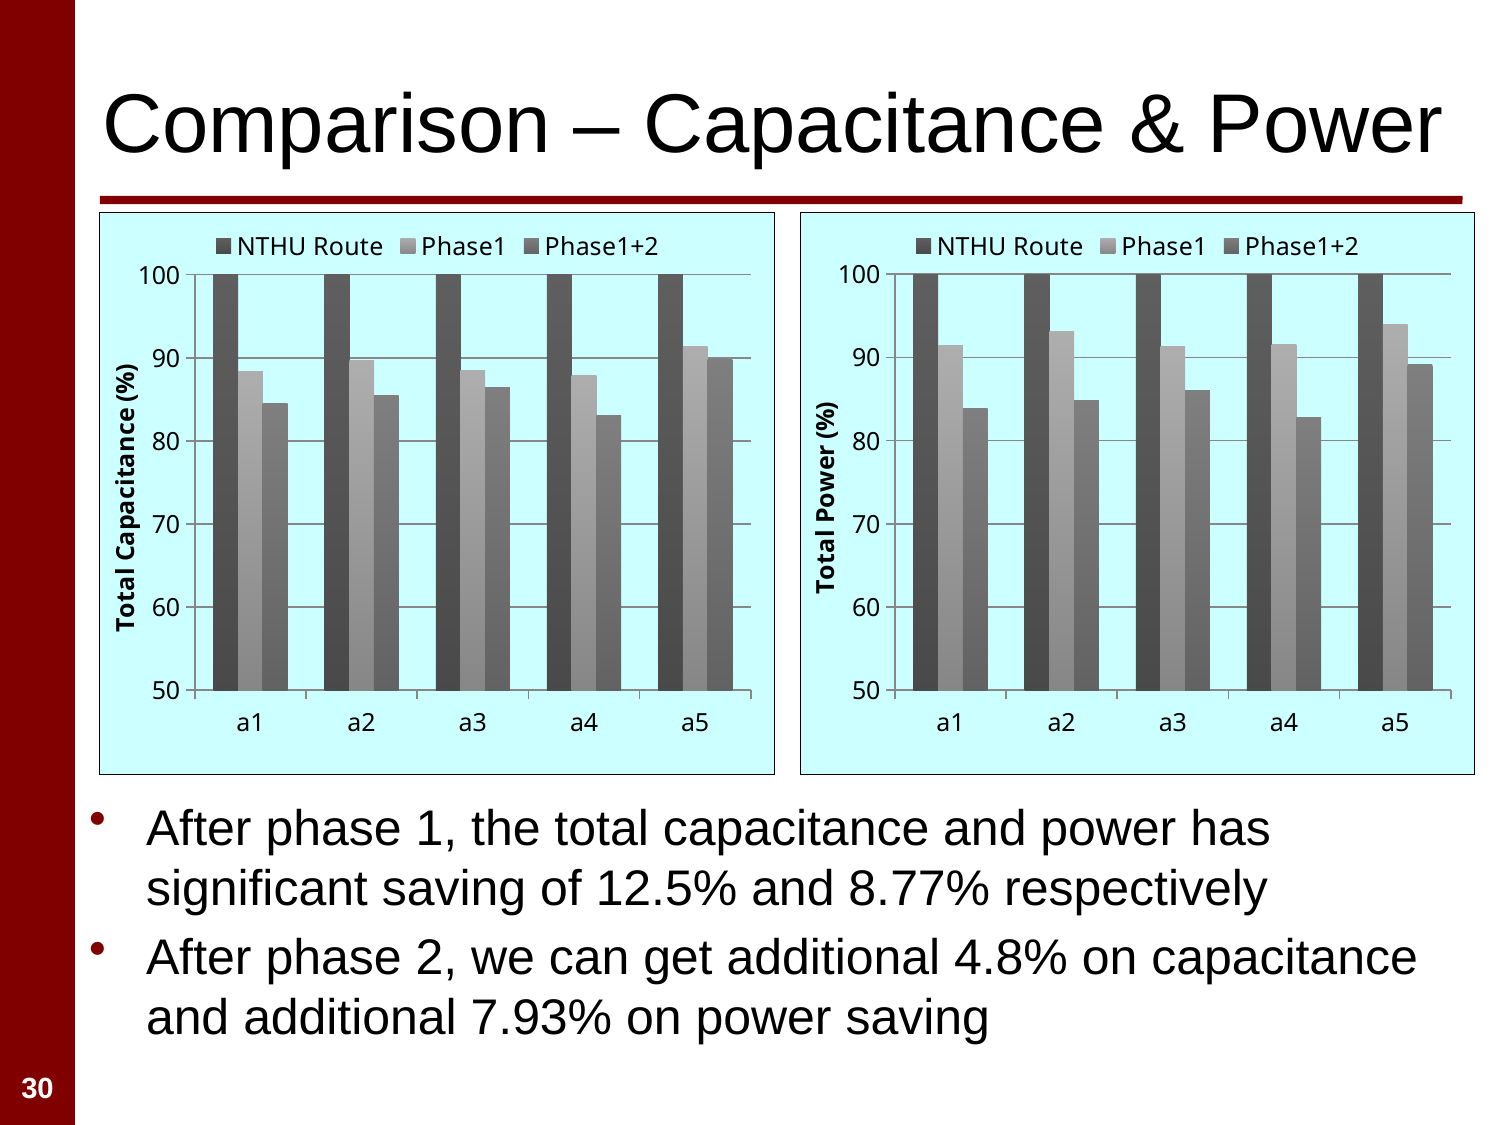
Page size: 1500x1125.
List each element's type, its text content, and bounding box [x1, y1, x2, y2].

chart [99, 212, 776, 776]
title Comparison – Capacitance & Power [87, 37, 1463, 201]
text_box After phase 1, the total capacitance and power has significant saving of 12.5% and 8.77% respectively After phase 2, we can get additional 4.8% on capacitance and additional 7.93% on power saving [75, 787, 1475, 1125]
chart [799, 212, 1476, 776]
